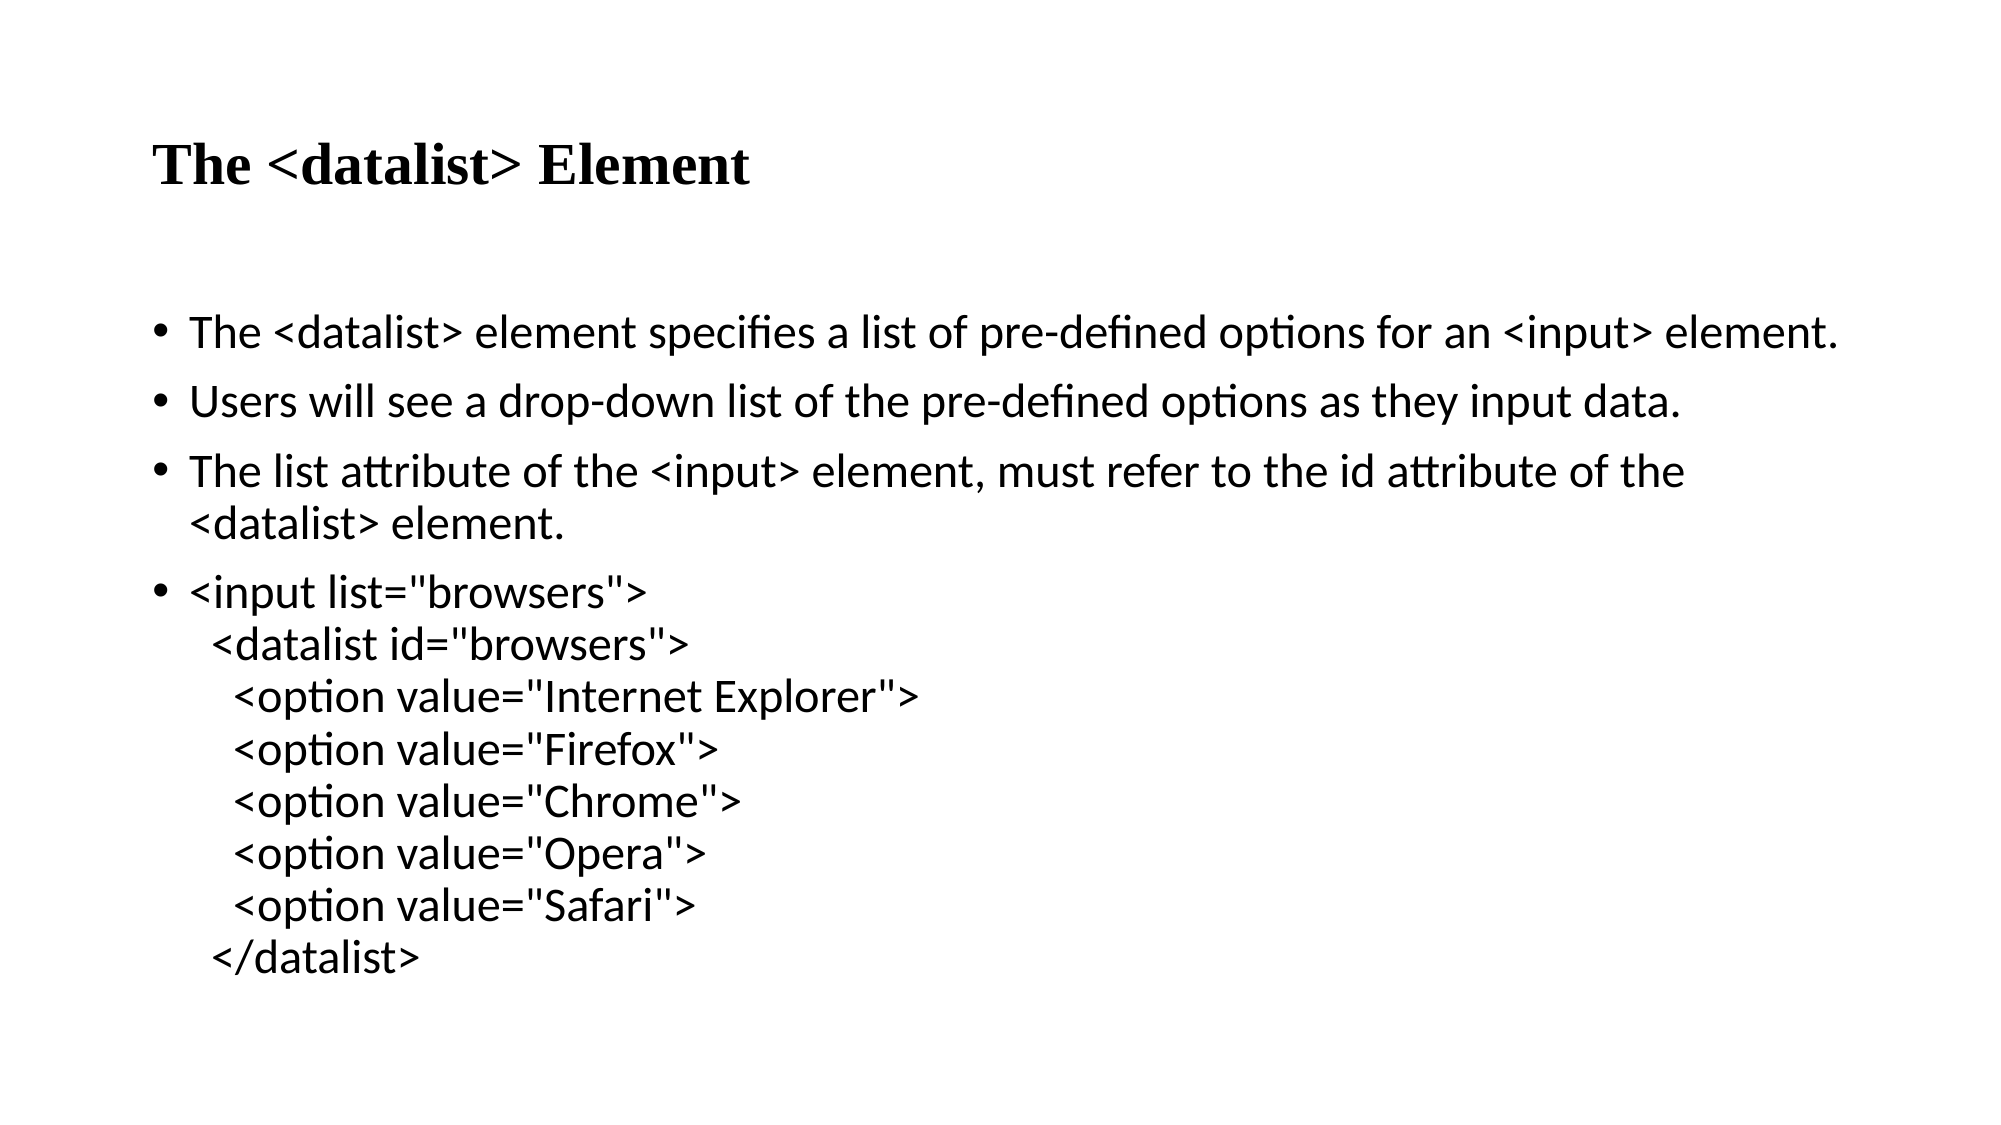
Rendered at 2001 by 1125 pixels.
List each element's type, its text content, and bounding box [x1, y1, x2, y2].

list The <datalist> element specifies a list of pre-defined options for an <input> element. Users will see a drop-down list of the pre-defined options as they input data. The list attribute of the <input> element, must refer to the id attribute of the <datalist> element. <input list="browsers"> <datalist id="browsers"> <option value="Internet Explorer"> <option value="Firefox"> <option value="Chrome"> <option value="Opera"> <option value="Safari"> </datalist> [137, 299, 1863, 1014]
title The <datalist> Element [137, 59, 1863, 278]
